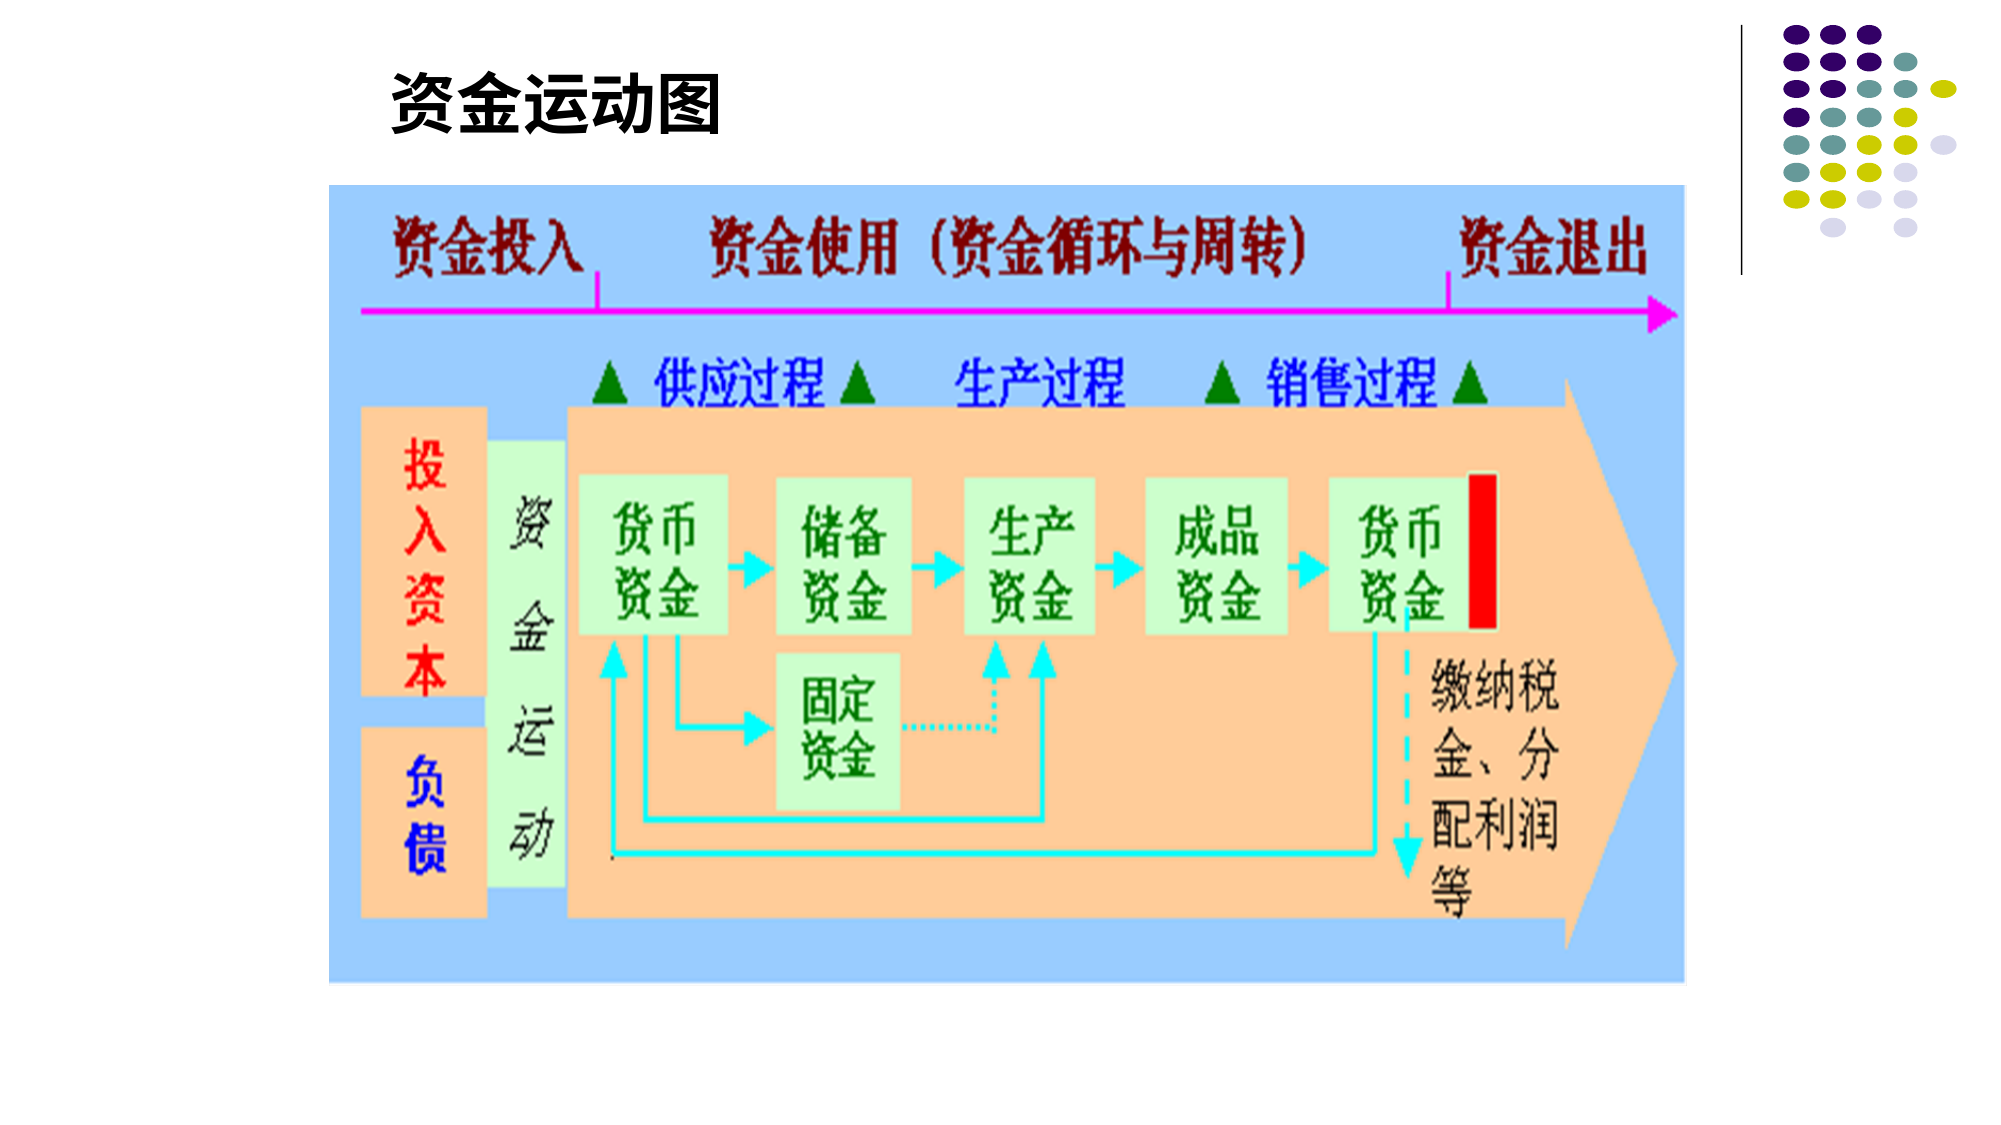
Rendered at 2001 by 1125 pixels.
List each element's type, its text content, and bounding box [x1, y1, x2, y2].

text_box 资金运动图 [375, 54, 1450, 150]
picture [328, 184, 1688, 987]
